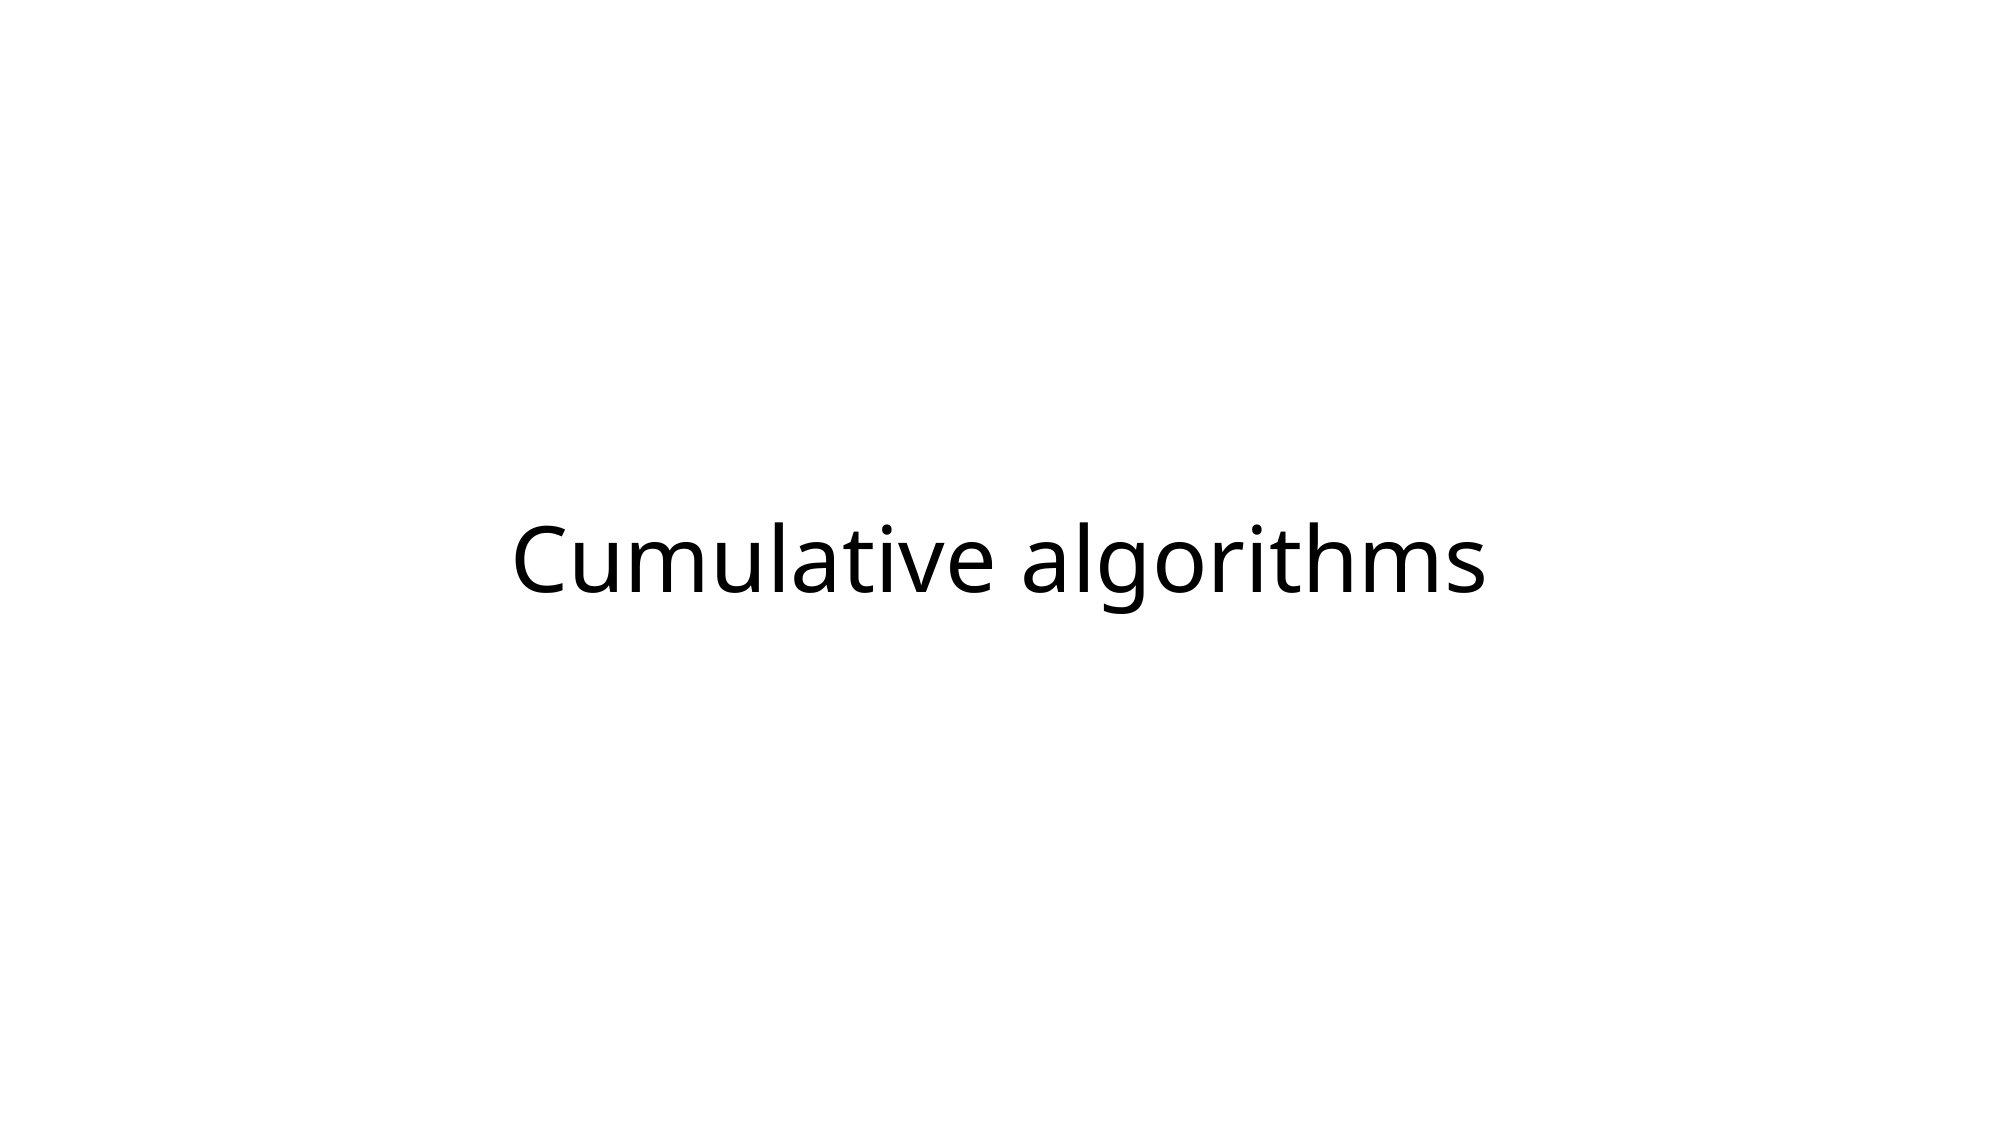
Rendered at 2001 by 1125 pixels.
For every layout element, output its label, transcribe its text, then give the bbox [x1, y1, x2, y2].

title Cumulative algorithms [137, 453, 1863, 672]
